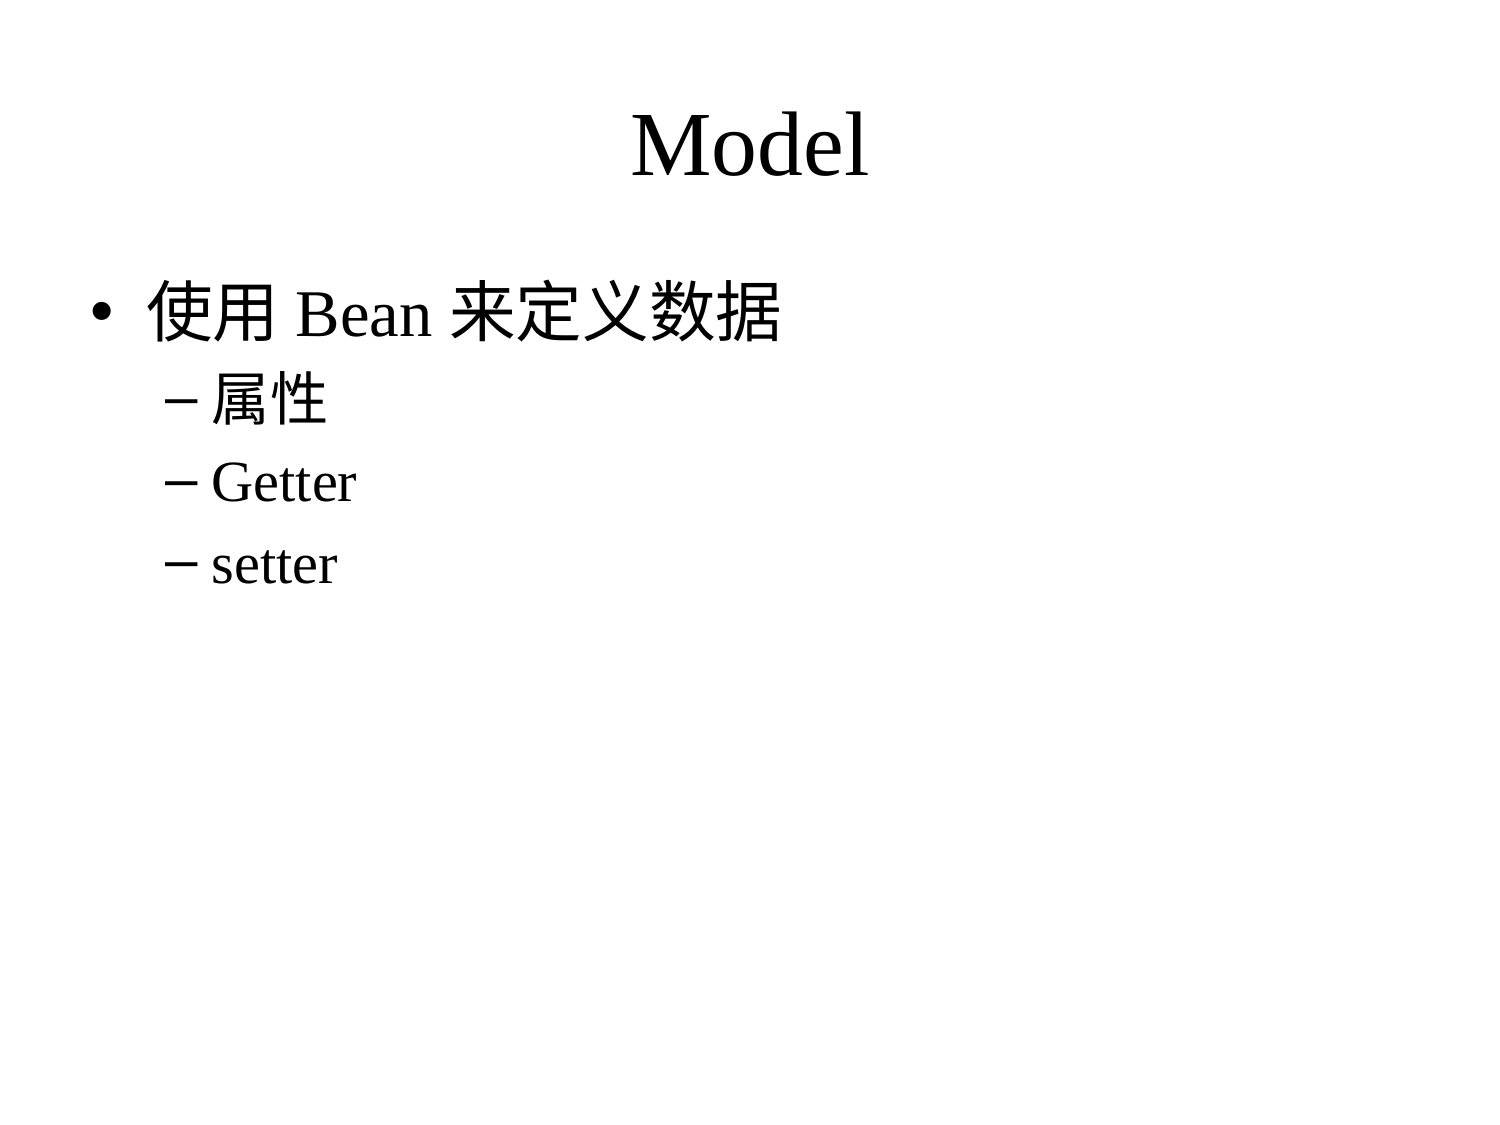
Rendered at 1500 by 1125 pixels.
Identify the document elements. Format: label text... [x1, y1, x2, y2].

list 使用Bean来定义数据 属性 Getter setter [75, 262, 1425, 1005]
title Model [75, 45, 1425, 233]
